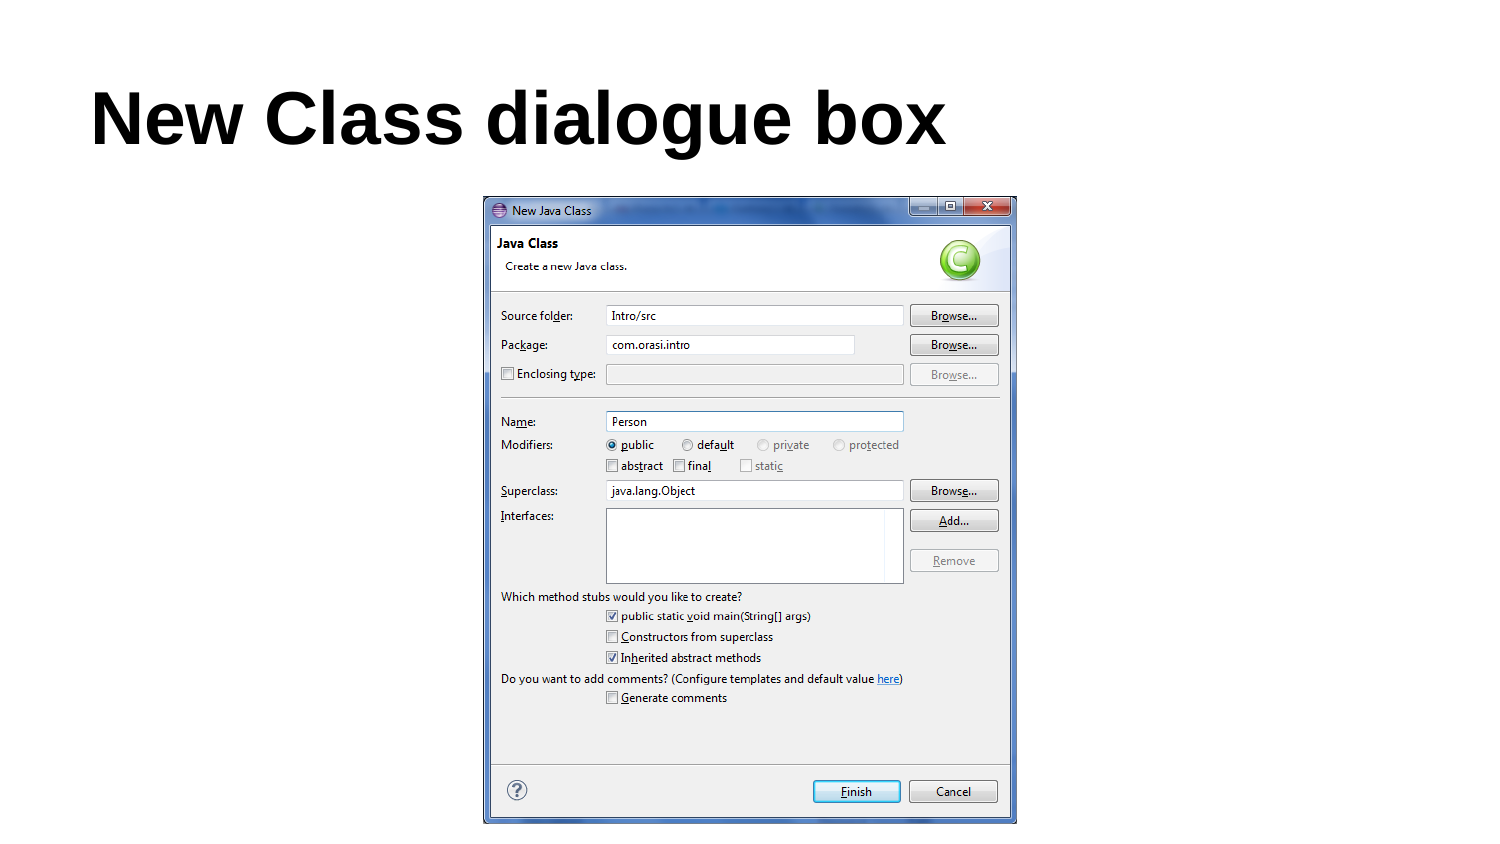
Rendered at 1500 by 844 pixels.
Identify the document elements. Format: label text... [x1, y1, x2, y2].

picture [482, 196, 1017, 825]
title New Class dialogue box [75, 33, 1425, 175]
